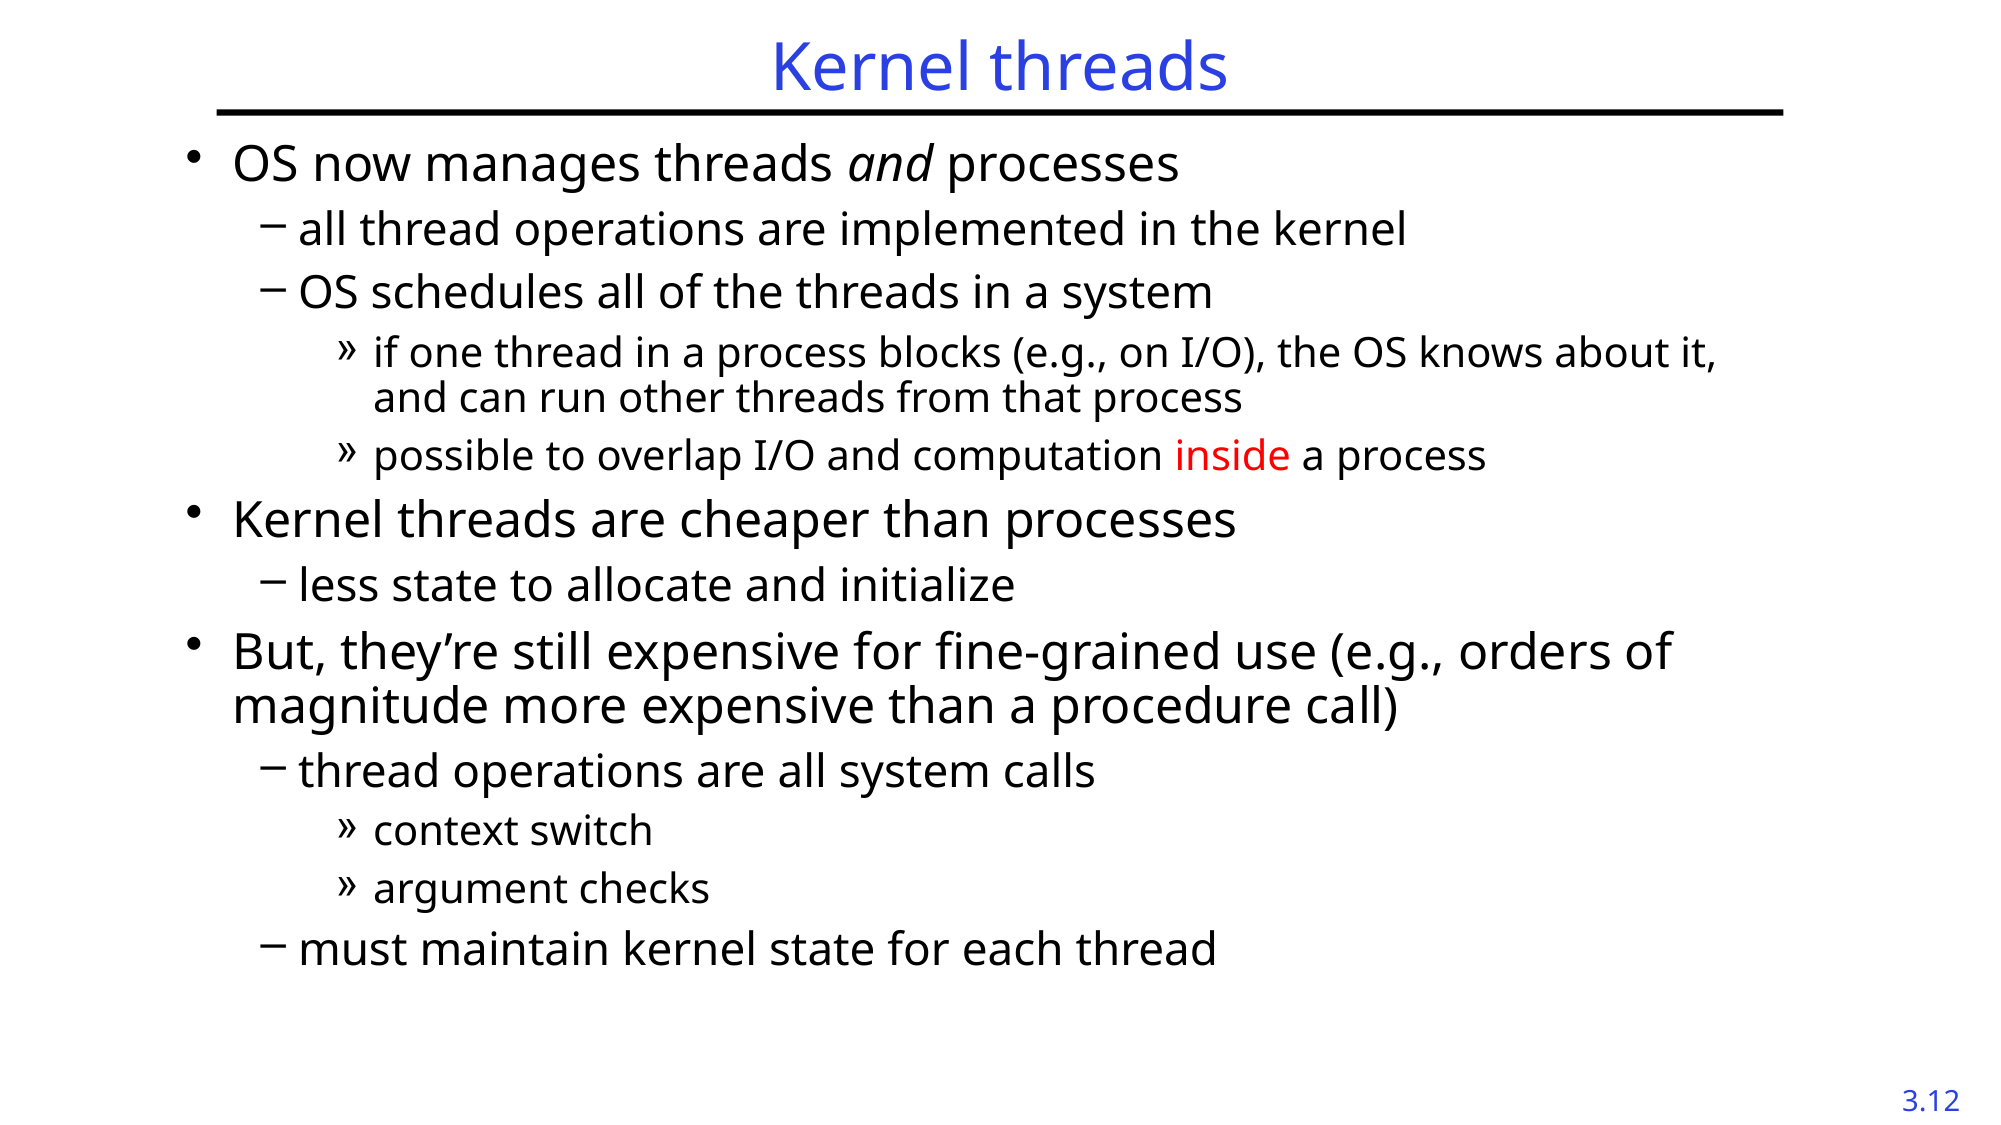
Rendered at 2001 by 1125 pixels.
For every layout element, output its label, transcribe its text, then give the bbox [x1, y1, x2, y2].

list OS now manages threads and processes all thread operations are implemented in the kernel OS schedules all of the threads in a system if one thread in a process blocks (e.g., on I/O), the OS knows about it, and can run other threads from that process possible to overlap I/O and computation inside a process Kernel threads are cheaper than processes less state to allocate and initialize But, they’re still expensive for fine-grained use (e.g., orders of magnitude more expensive than a procedure call) thread operations are all system calls context switch argument checks must maintain kernel state for each thread [170, 131, 1814, 994]
title Kernel threads [216, 24, 1784, 113]
